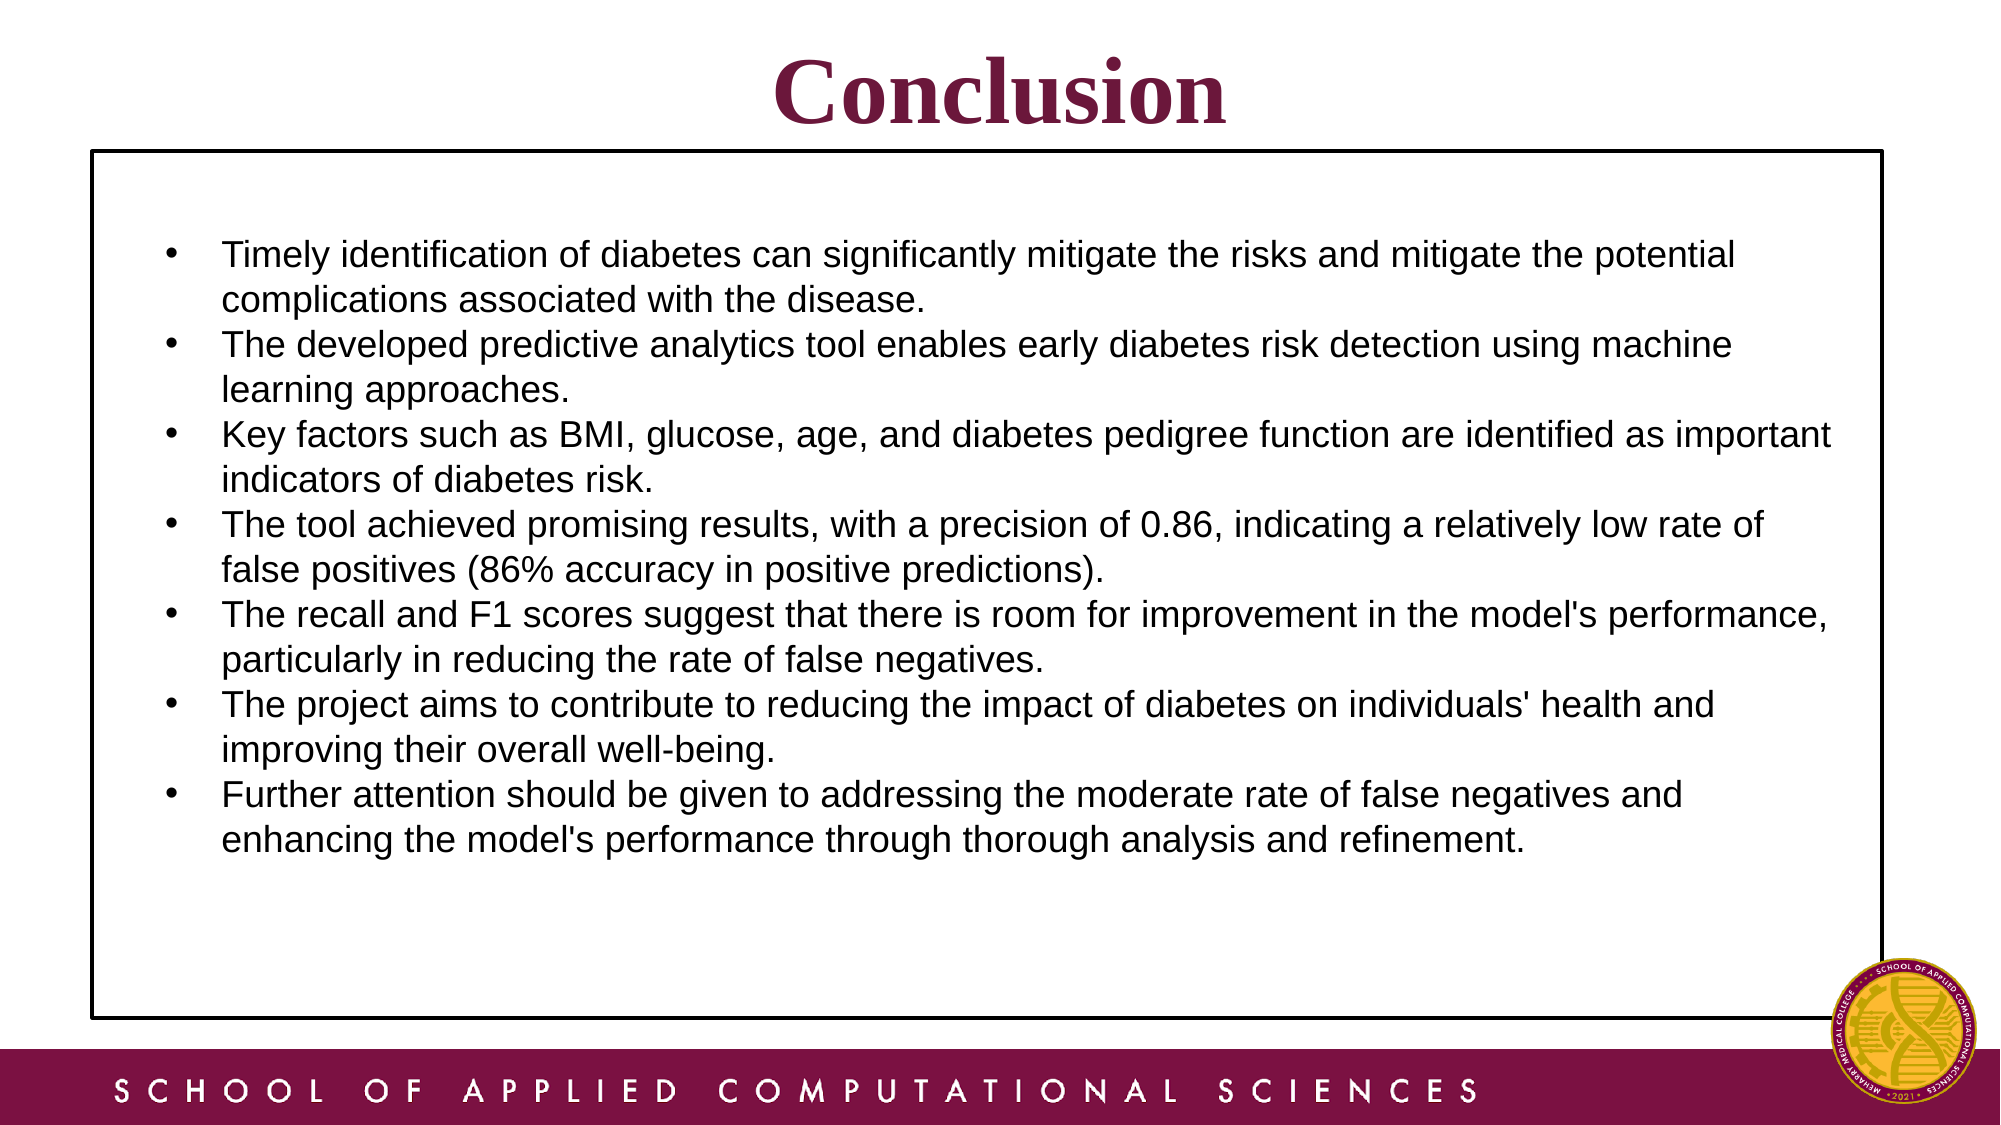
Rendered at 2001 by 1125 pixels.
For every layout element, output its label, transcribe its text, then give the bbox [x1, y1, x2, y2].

picture [0, 957, 2000, 1125]
text_box [92, 151, 1882, 1018]
text_box Timely identification of diabetes can significantly mitigate the risks and mitigate the potential complications associated with the disease. The developed predictive analytics tool enables early diabetes risk detection using machine learning approaches. Key factors such as BMI, glucose, age, and diabetes pedigree function are identified as important indicators of diabetes risk. The tool achieved promising results, with a precision of 0.86, indicating a relatively low rate of false positives (86% accuracy in positive predictions). The recall and F1 scores suggest that there is room for improvement in the model's performance, particularly in reducing the rate of false negatives. The project aims to contribute to reducing the impact of diabetes on individuals' health and improving their overall well-being. Further attention should be given to addressing the moderate rate of false negatives and enhancing the model's performance through thorough analysis and refinement. [75, 222, 1865, 868]
text_box Conclusion [209, 32, 1791, 152]
